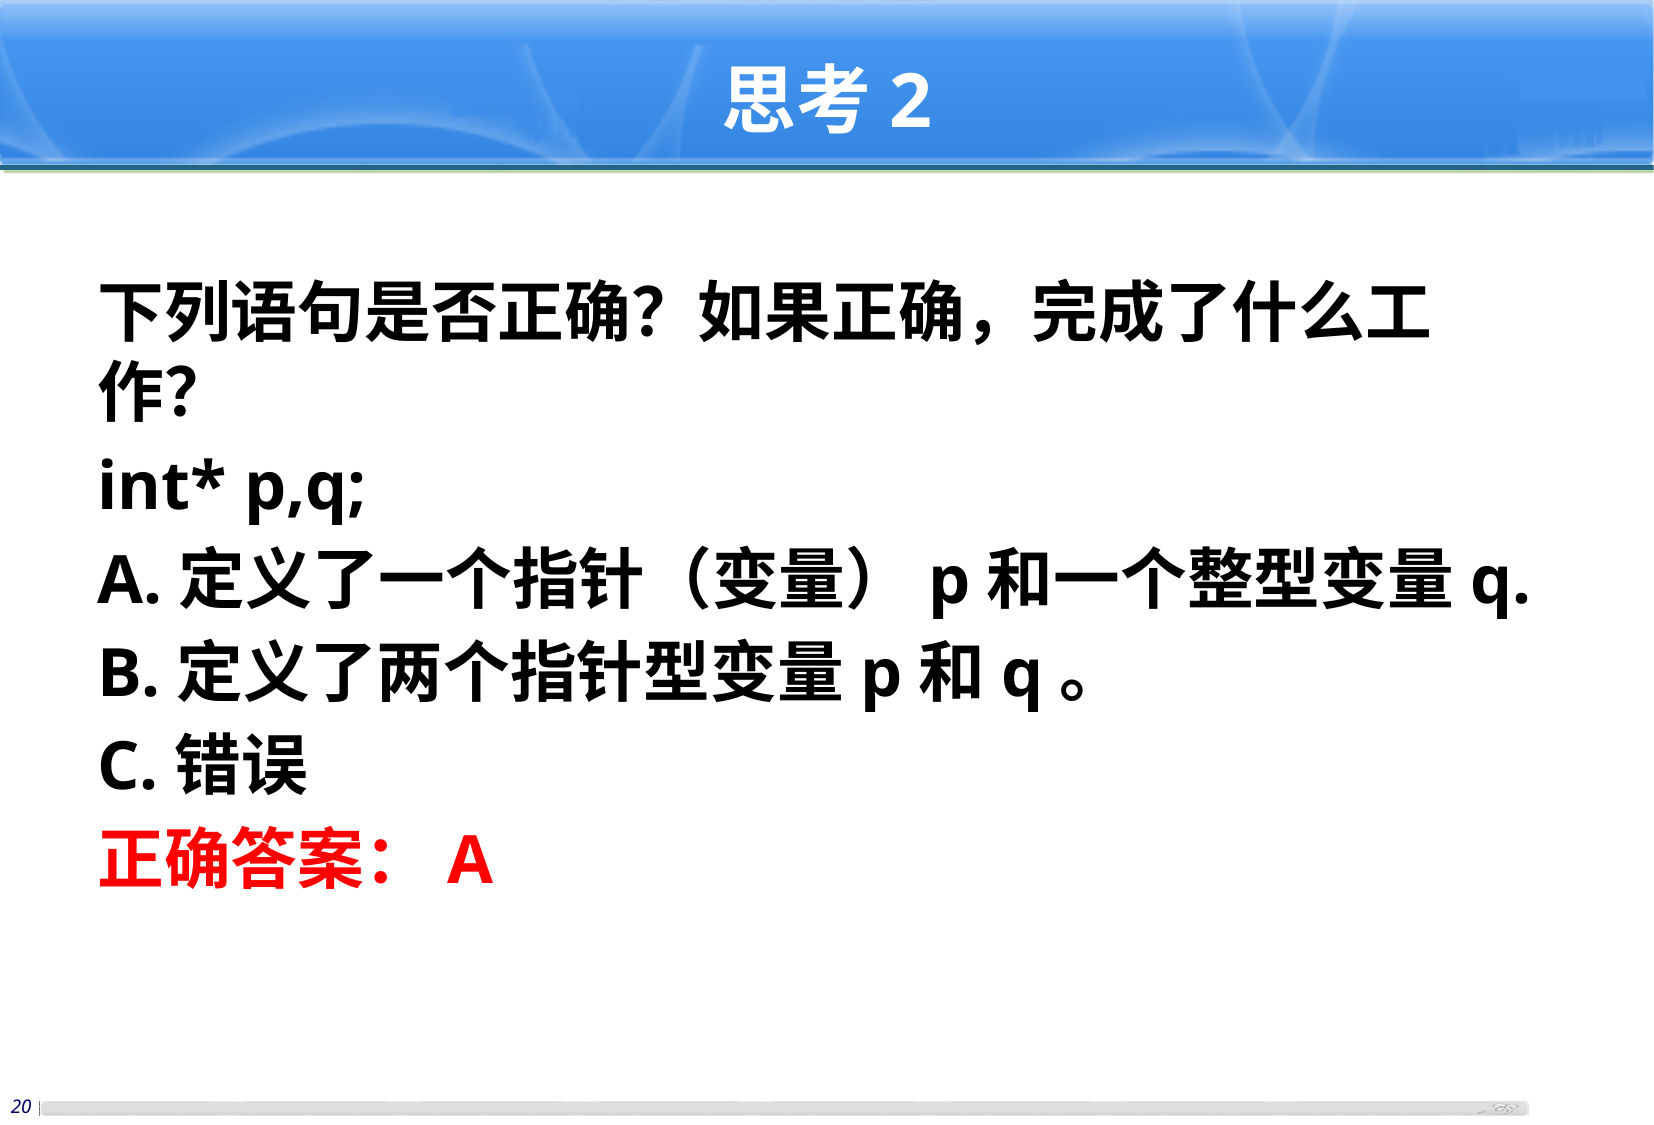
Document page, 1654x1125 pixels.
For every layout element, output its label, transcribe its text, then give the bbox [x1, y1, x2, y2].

title 思考2 [82, 45, 1572, 233]
picture [0, 0, 1654, 165]
picture [39, 1101, 1529, 1116]
list 下列语句是否正确？如果正确，完成了什么工作？ int* p,q; A.定义了一个指针（变量）p和一个整型变量q. B.定义了两个指针型变量p和q。 C.错误 正确答案：A [82, 262, 1572, 1005]
